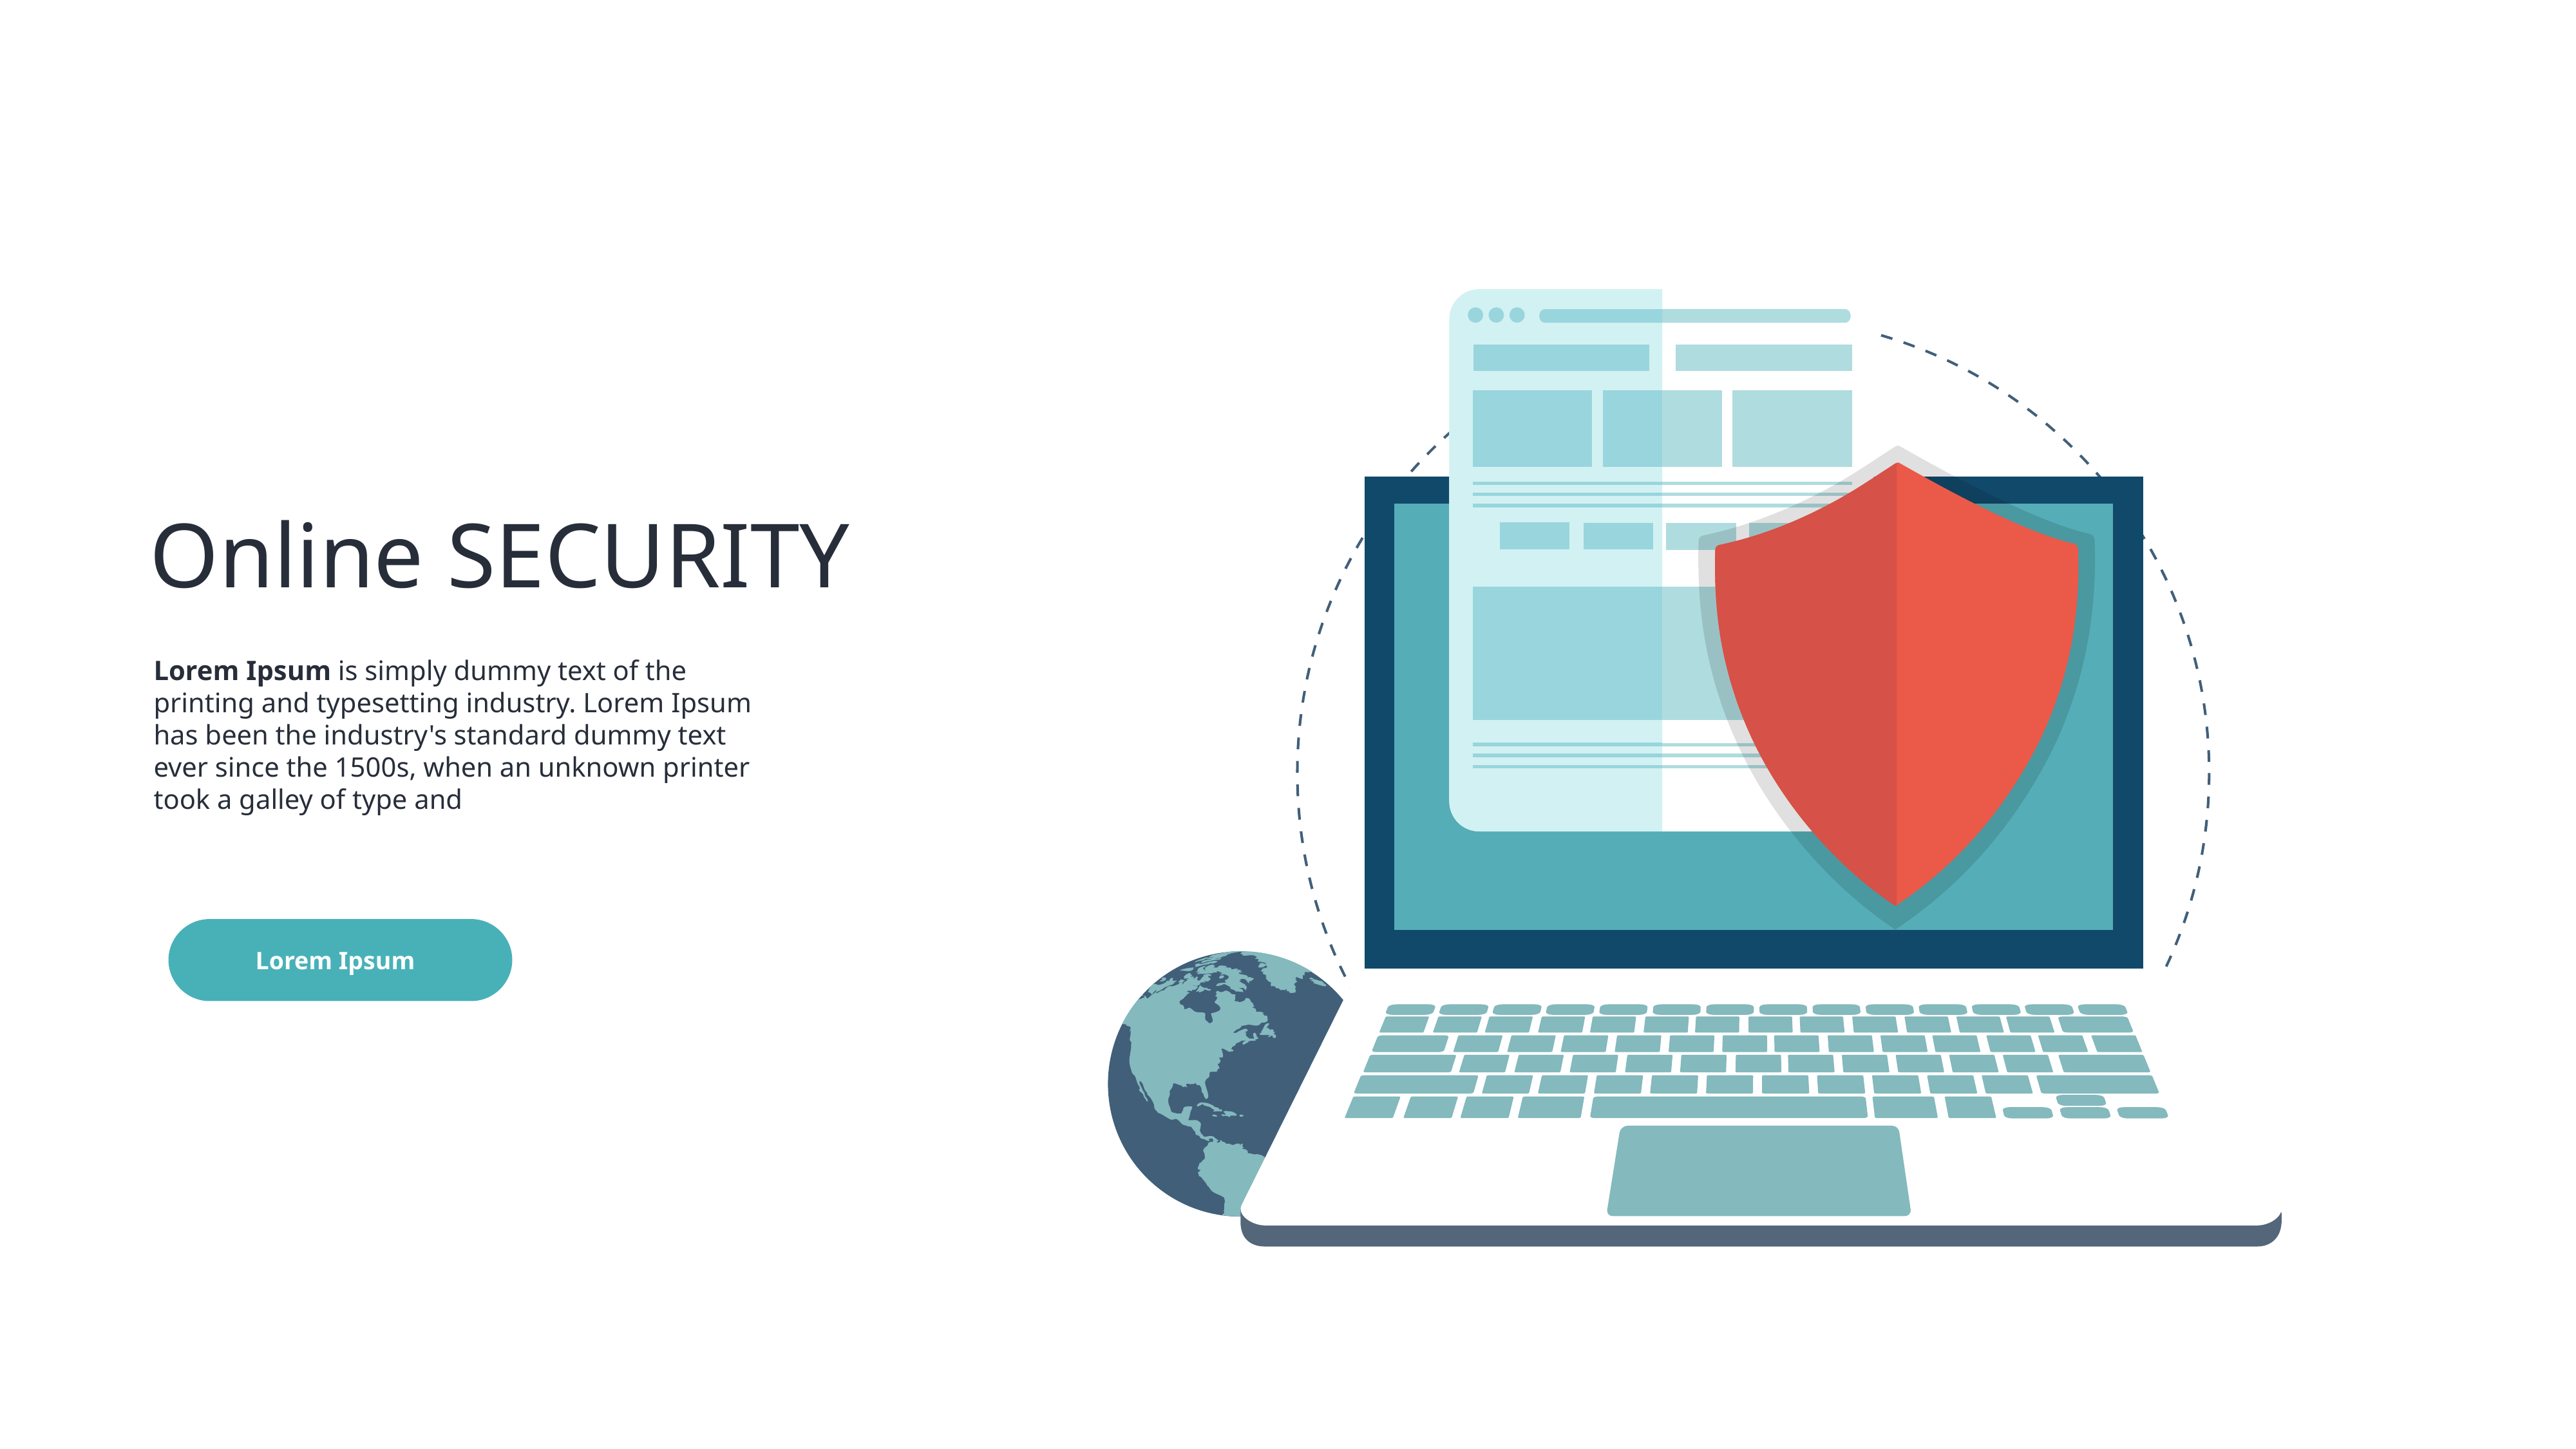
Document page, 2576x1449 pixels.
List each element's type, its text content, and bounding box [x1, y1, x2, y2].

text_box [1108, 289, 2282, 1247]
text_box Lorem Ipsum [197, 940, 480, 980]
text_box Lorem Ipsum is simply dummy text of the printing and typesetting industry. Lorem Ipsum has been the industry's standard dummy text ever since the 1500s, when an unknown printer took a galley of type and [144, 649, 796, 820]
text_box Online SECURITY [140, 494, 1013, 611]
text_box [168, 919, 513, 1001]
